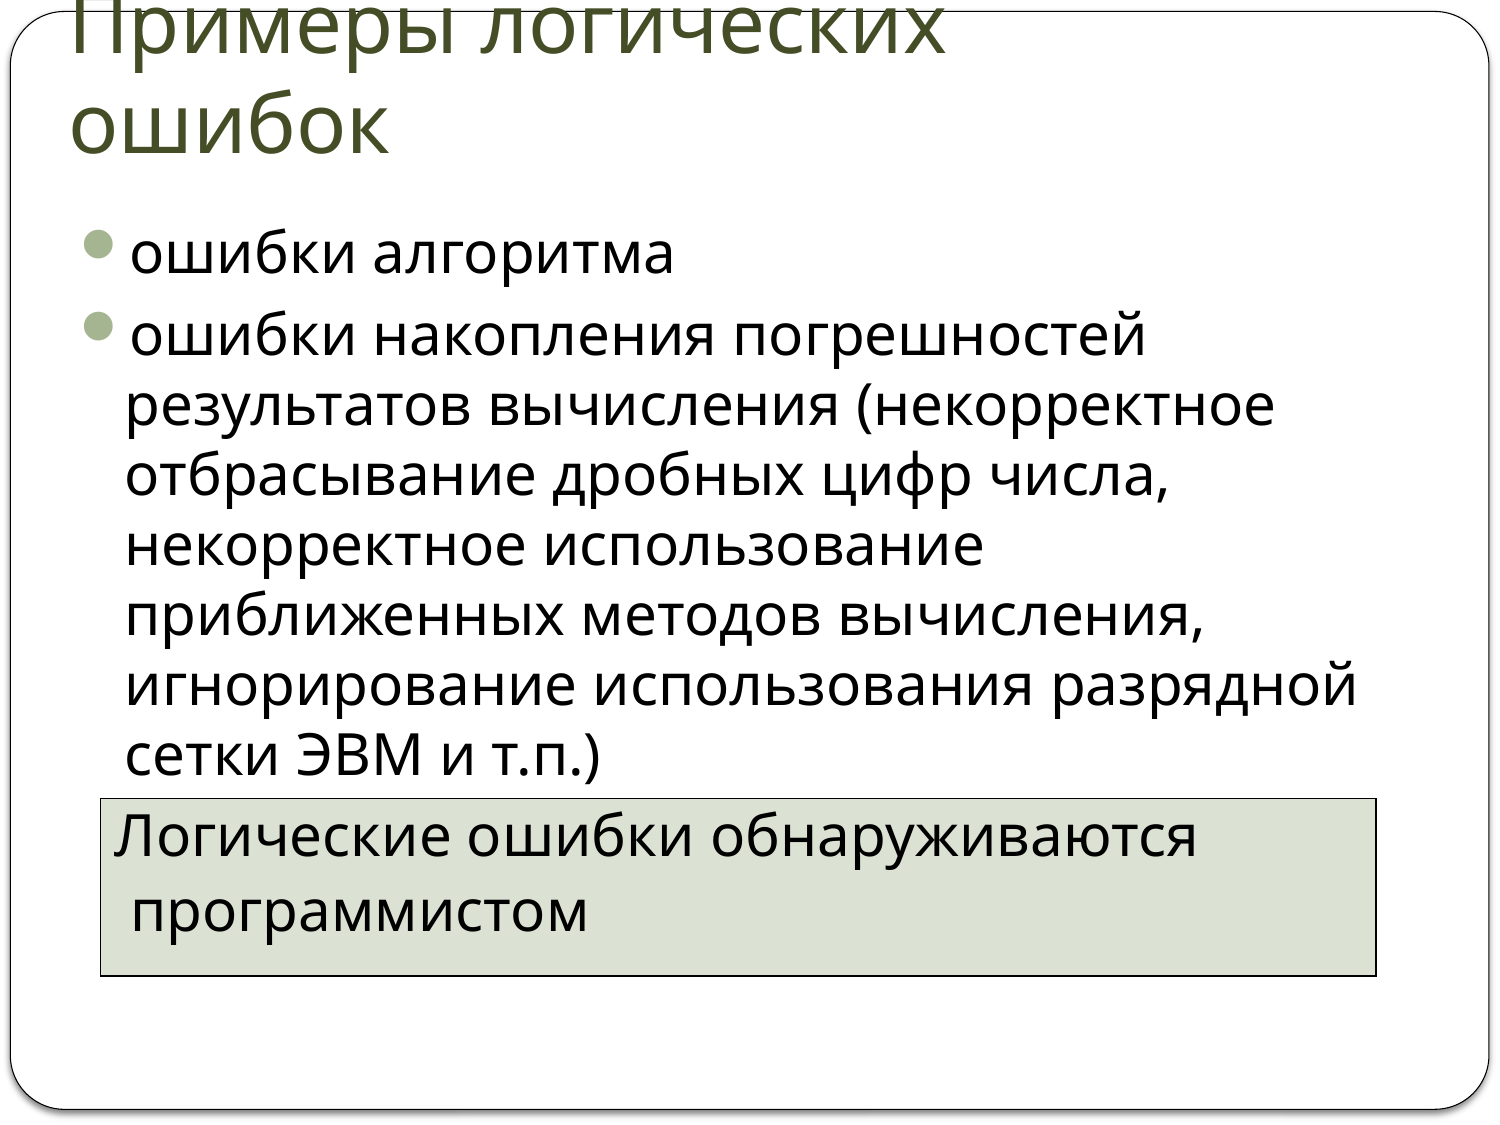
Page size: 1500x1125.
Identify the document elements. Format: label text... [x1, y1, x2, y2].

text_box Логические ошибки обнаруживаются программистом [100, 798, 1376, 976]
list ошибки алгоритма ошибки накопления погрешностей результатов вычисления (некорректное отбрасывание дробных цифр числа, некорректное использование приближенных методов вычисления, игнорирование использования разрядной сетки ЭВМ и т.п.) [64, 208, 1415, 776]
title Примеры логических ошибок [53, 31, 1291, 186]
